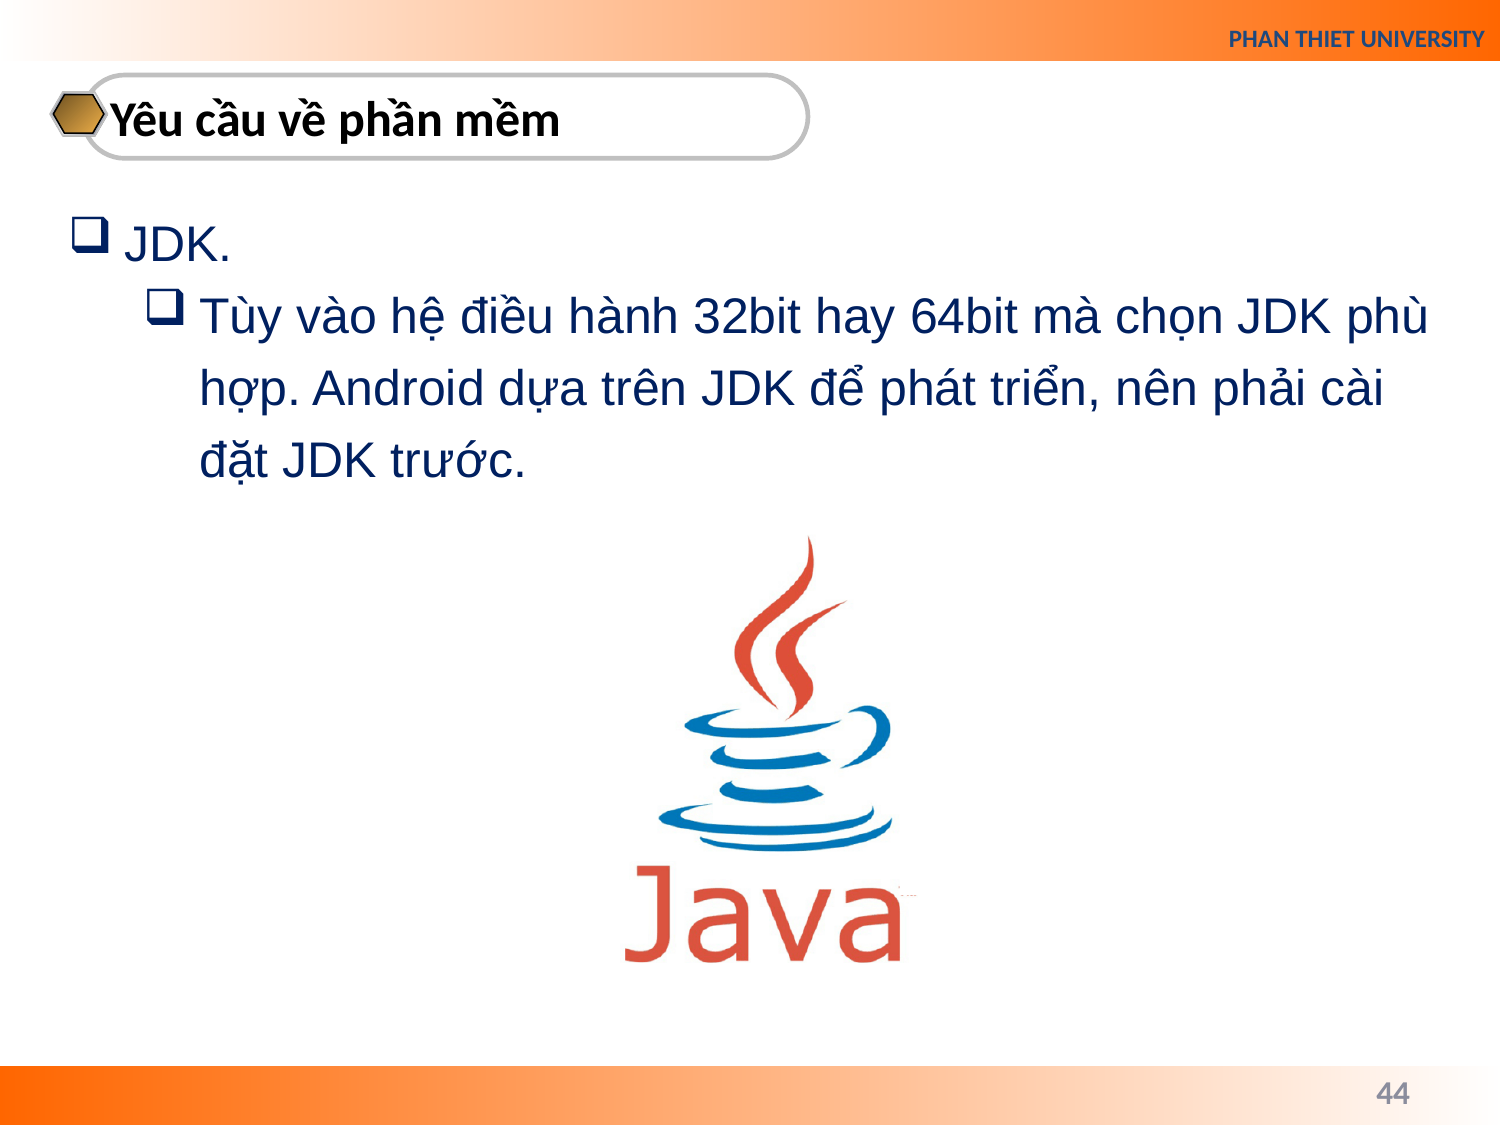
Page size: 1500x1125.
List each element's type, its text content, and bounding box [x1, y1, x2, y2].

slide_number 21 [558, 1067, 562, 1125]
picture [511, 512, 1105, 985]
text_box JDK. Tùy vào hệ điều hành 32bit hay 64bit mà chọn JDK phù hợp. Android dựa trên JDK để phát triển, nên phải cài đặt JDK trước. [53, 192, 1477, 567]
slide_number 44 [1074, 1060, 1425, 1121]
slide_number 41 [646, 1067, 650, 1125]
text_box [49, 74, 809, 159]
